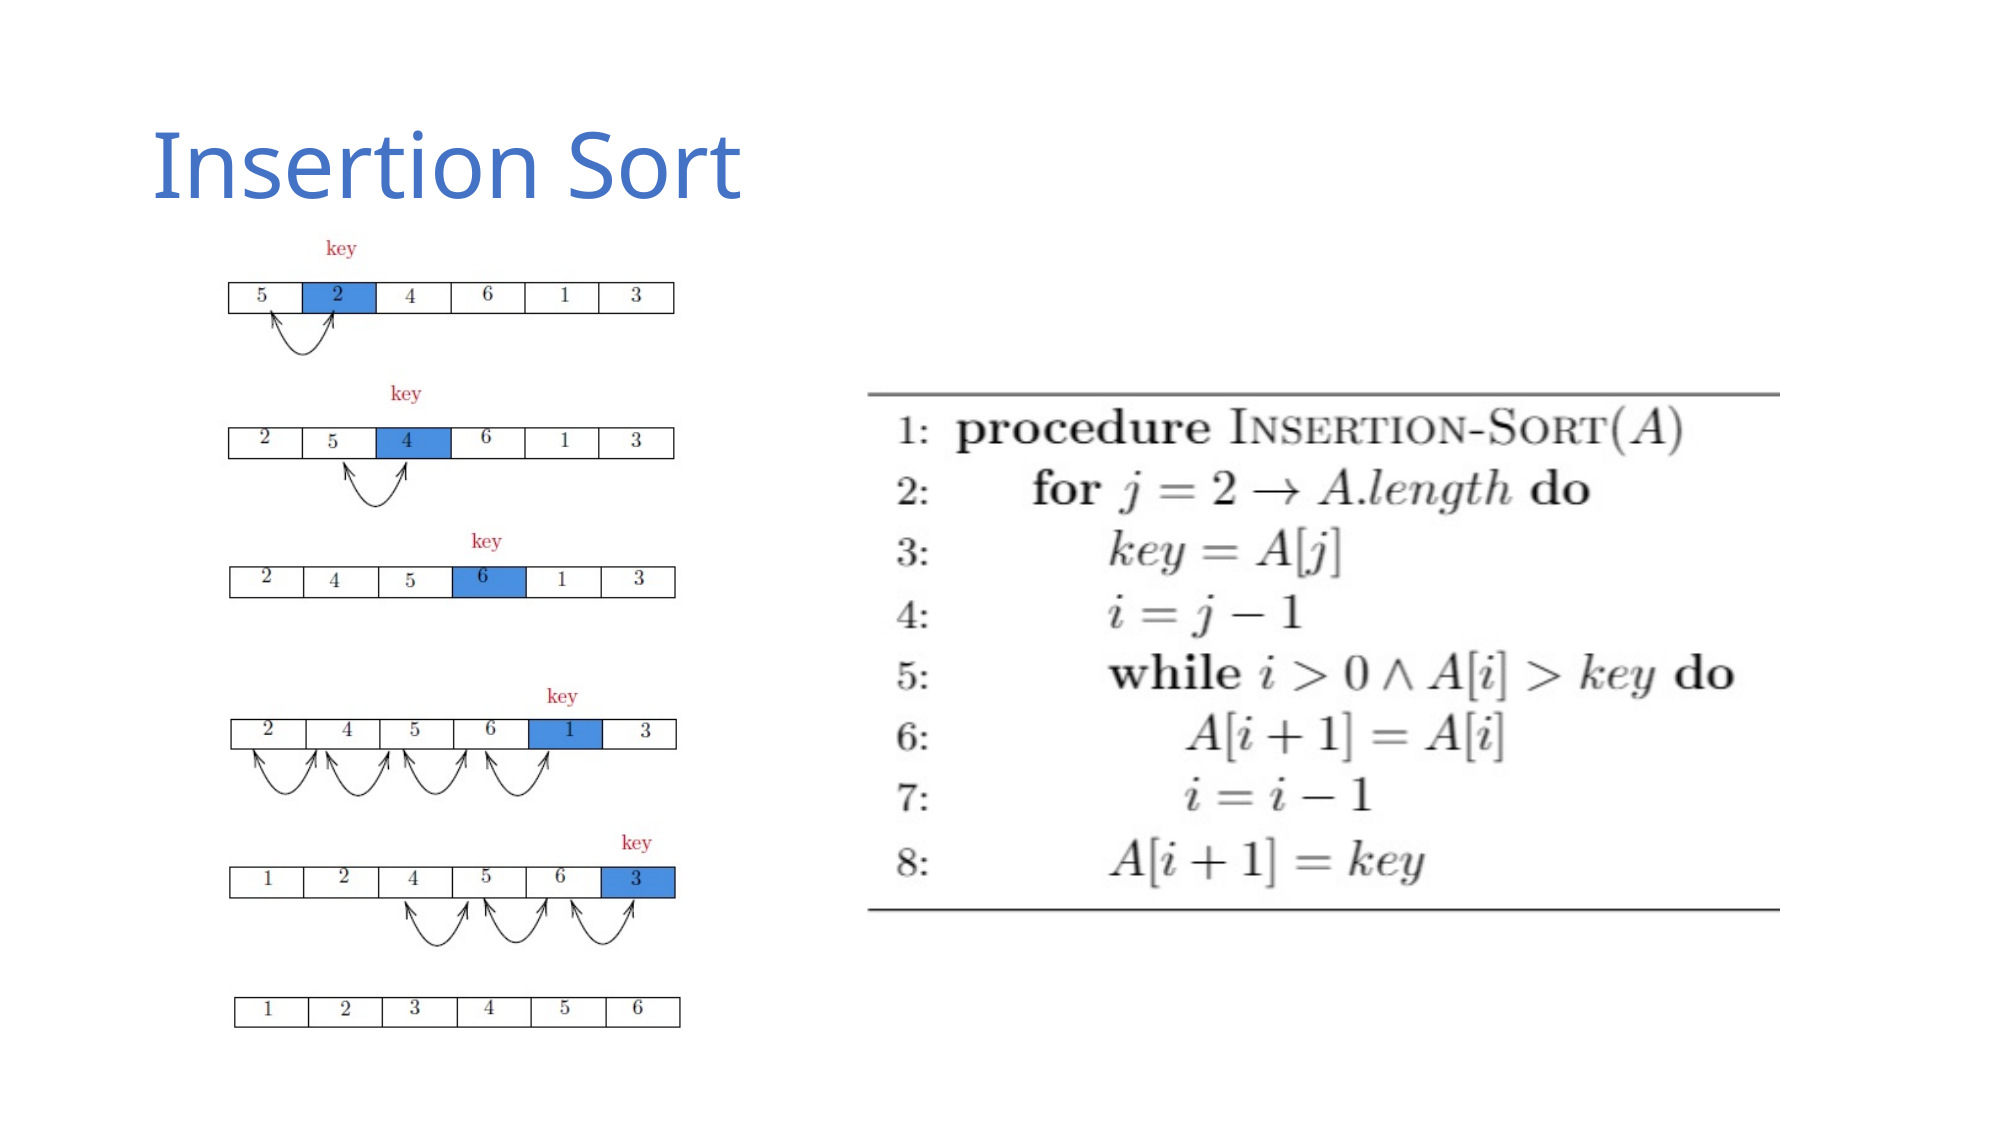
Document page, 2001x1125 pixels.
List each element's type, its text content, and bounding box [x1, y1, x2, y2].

picture [190, 212, 736, 1066]
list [866, 385, 1780, 921]
title Insertion Sort [137, 59, 1863, 278]
